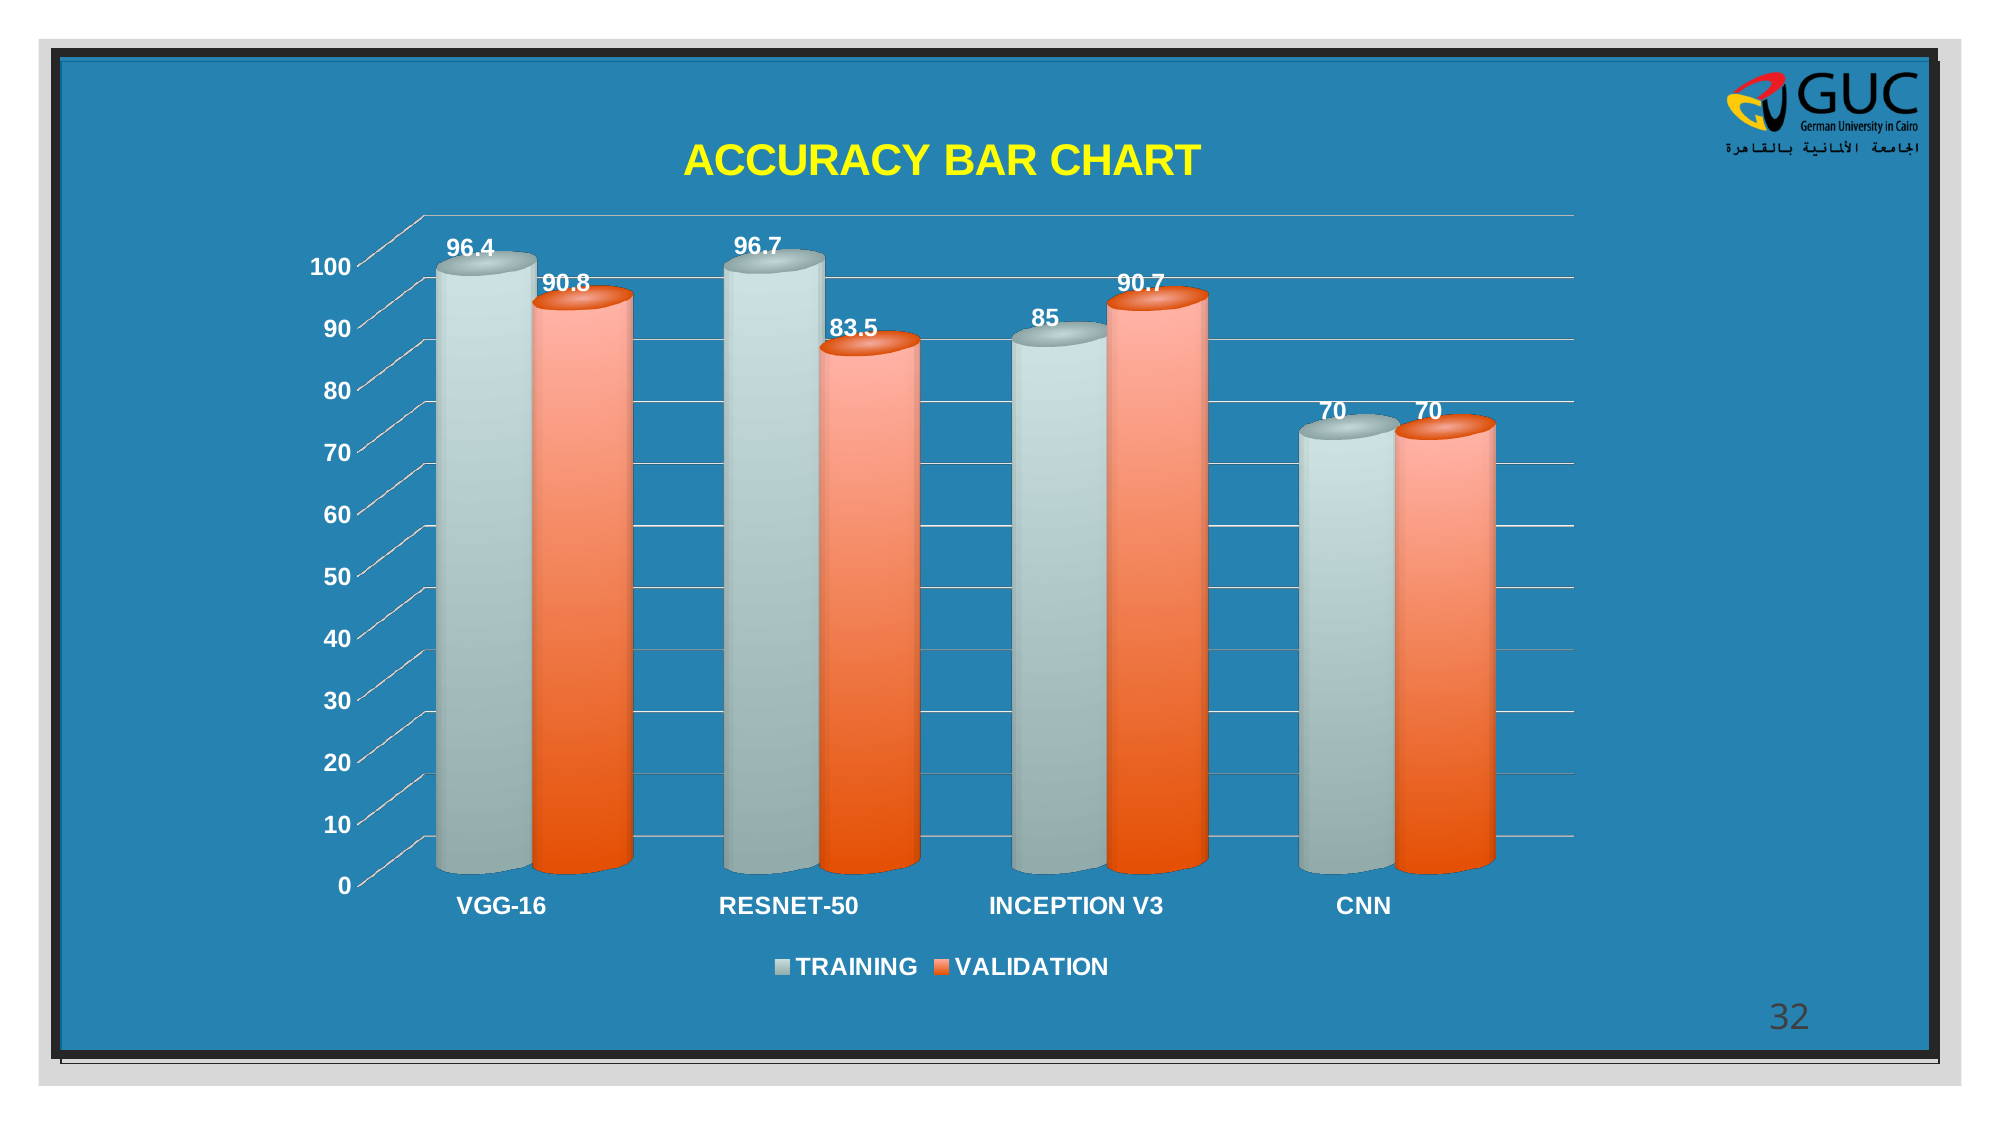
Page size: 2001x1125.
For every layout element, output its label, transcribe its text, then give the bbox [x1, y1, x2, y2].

chart [275, 96, 1610, 987]
picture [1724, 70, 1920, 157]
slide_number ‹#› [1687, 990, 1825, 1050]
text_box [55, 52, 1934, 1055]
